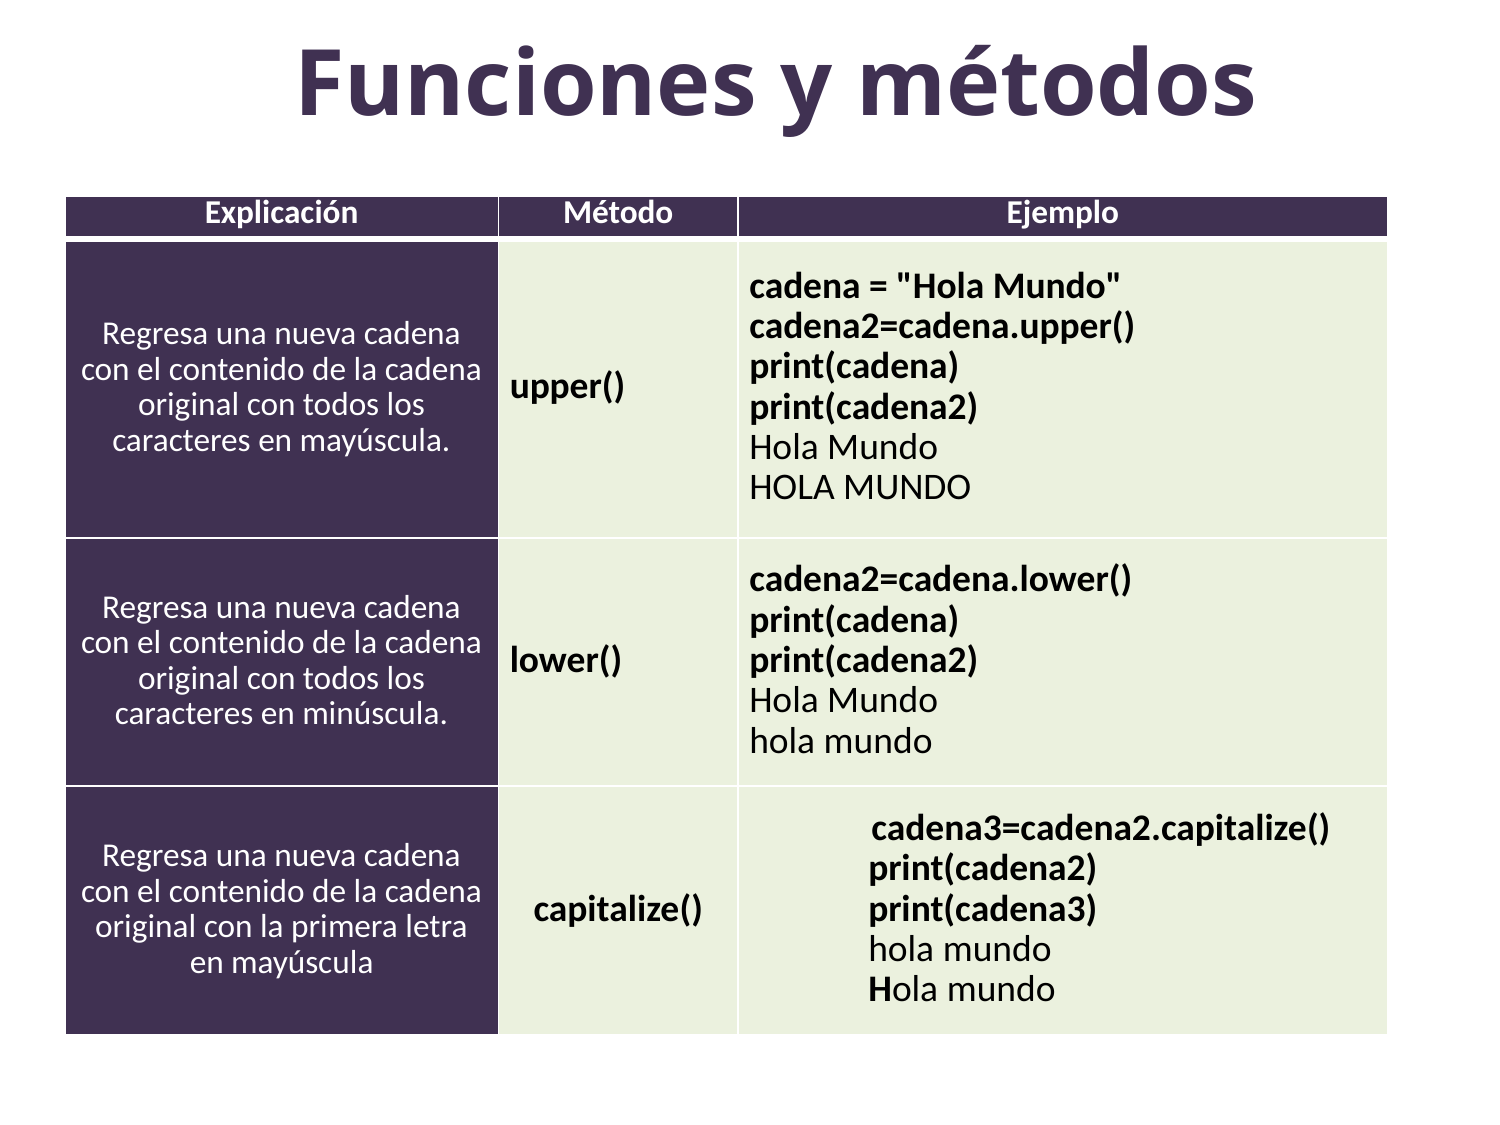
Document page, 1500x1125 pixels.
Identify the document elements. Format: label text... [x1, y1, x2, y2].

table_header Ejemplo [739, 197, 1387, 236]
table_cell Regresa una nueva cadena con el contenido de la cadena original con todos los caracteres en minúscula. [66, 539, 498, 785]
table_cell capitalize() [499, 787, 737, 1034]
table_header Explicación [66, 197, 498, 236]
table_cell cadena = "Hola Mundo" cadena2=cadena.upper() print(cadena) print(cadena2) Hola Mundo HOLA MUNDO [739, 242, 1387, 537]
title Funciones y métodos [175, 0, 1376, 173]
table_cell upper() [499, 242, 737, 537]
table_cell Regresa una nueva cadena con el contenido de la cadena original con todos los caracteres en mayúscula. [66, 242, 498, 537]
table_cell cadena3=cadena2.capitalize() print(cadena2) print(cadena3) hola mundo Hola mundo [739, 787, 1387, 1034]
table_cell cadena2=cadena.lower() print(cadena) print(cadena2) Hola Mundo hola mundo [739, 539, 1387, 785]
table_header Método [499, 197, 737, 236]
table_cell Regresa una nueva cadena con el contenido de la cadena original con la primera letra en mayúscula [66, 787, 498, 1034]
table_cell lower() [499, 539, 737, 785]
